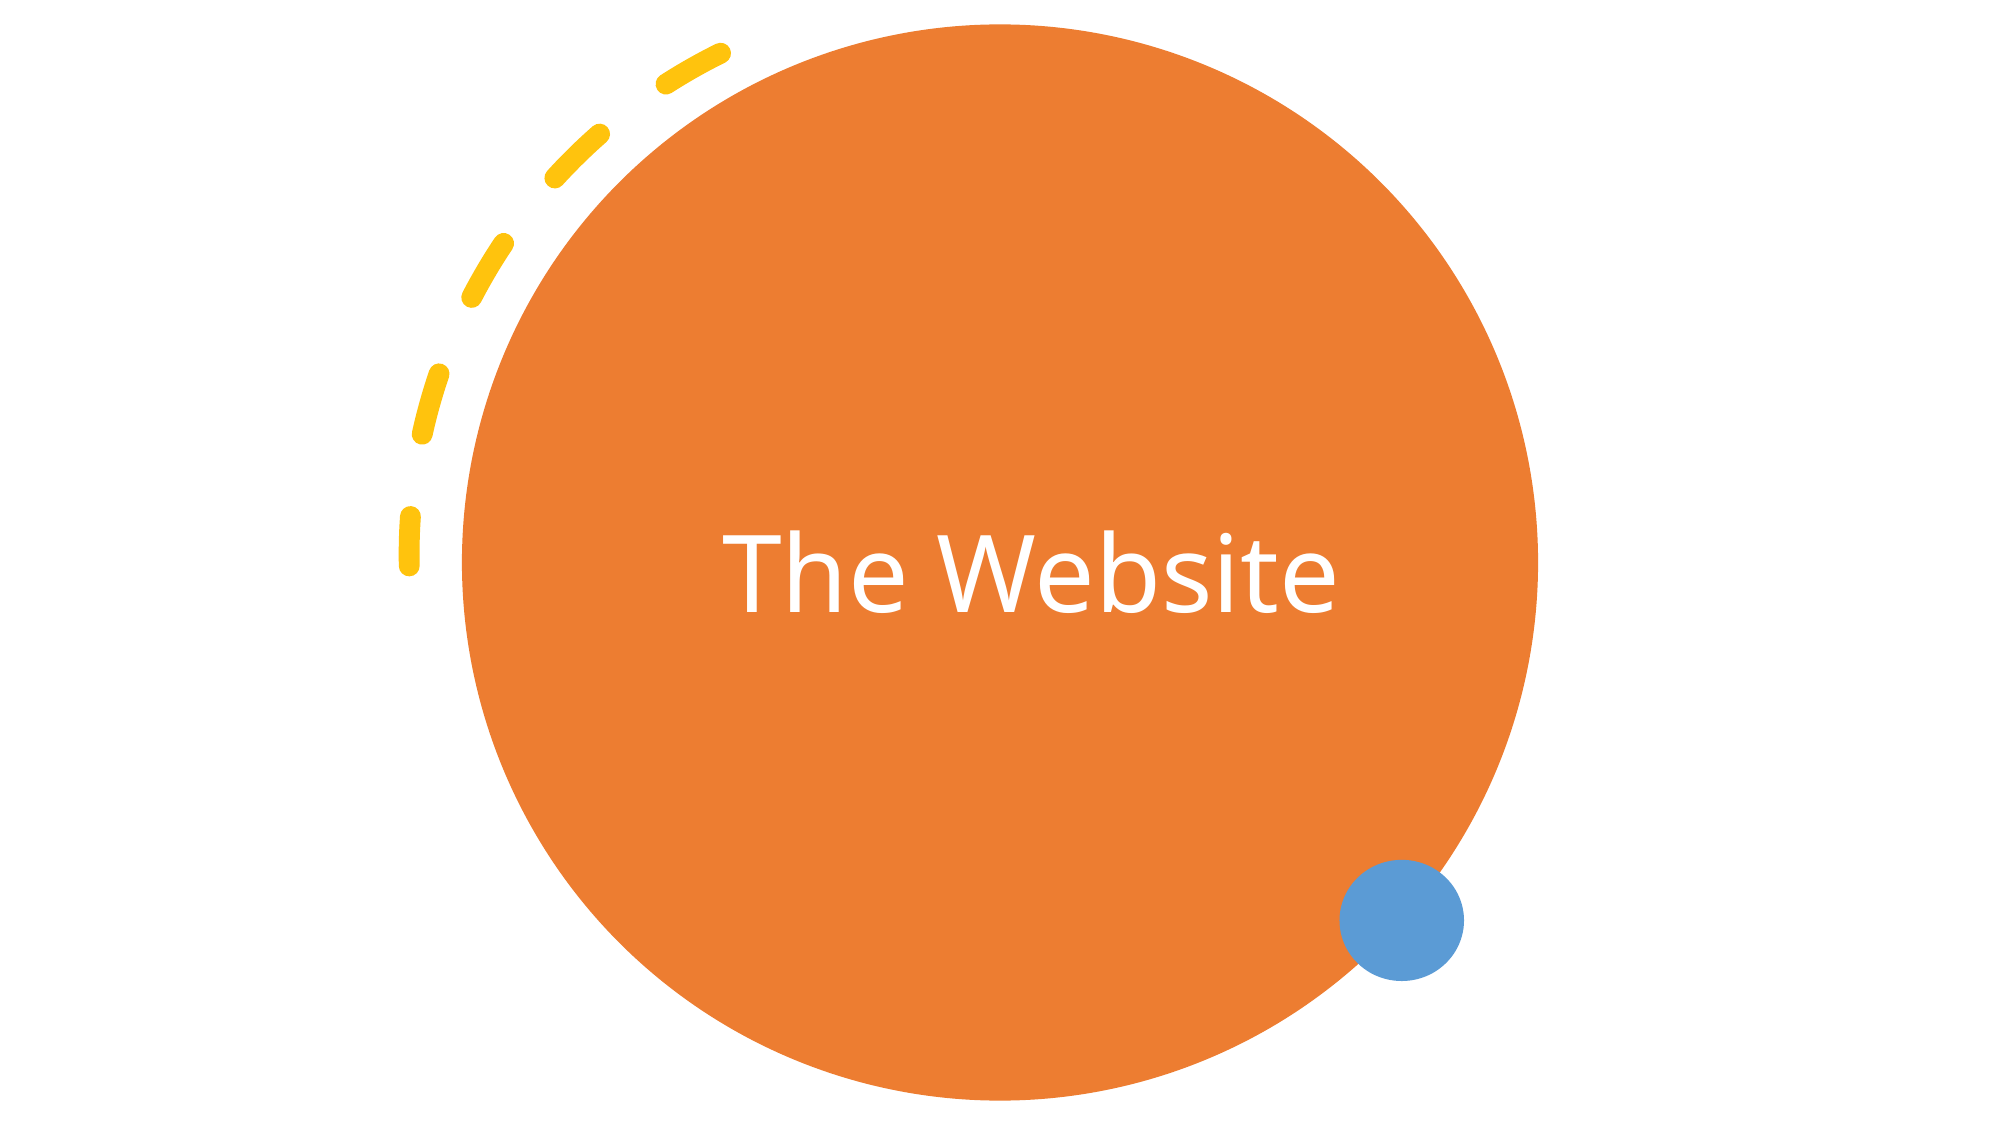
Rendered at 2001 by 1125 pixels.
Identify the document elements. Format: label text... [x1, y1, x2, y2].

list Subtitle [136, 752, 1862, 999]
title The Website [707, 424, 1363, 643]
